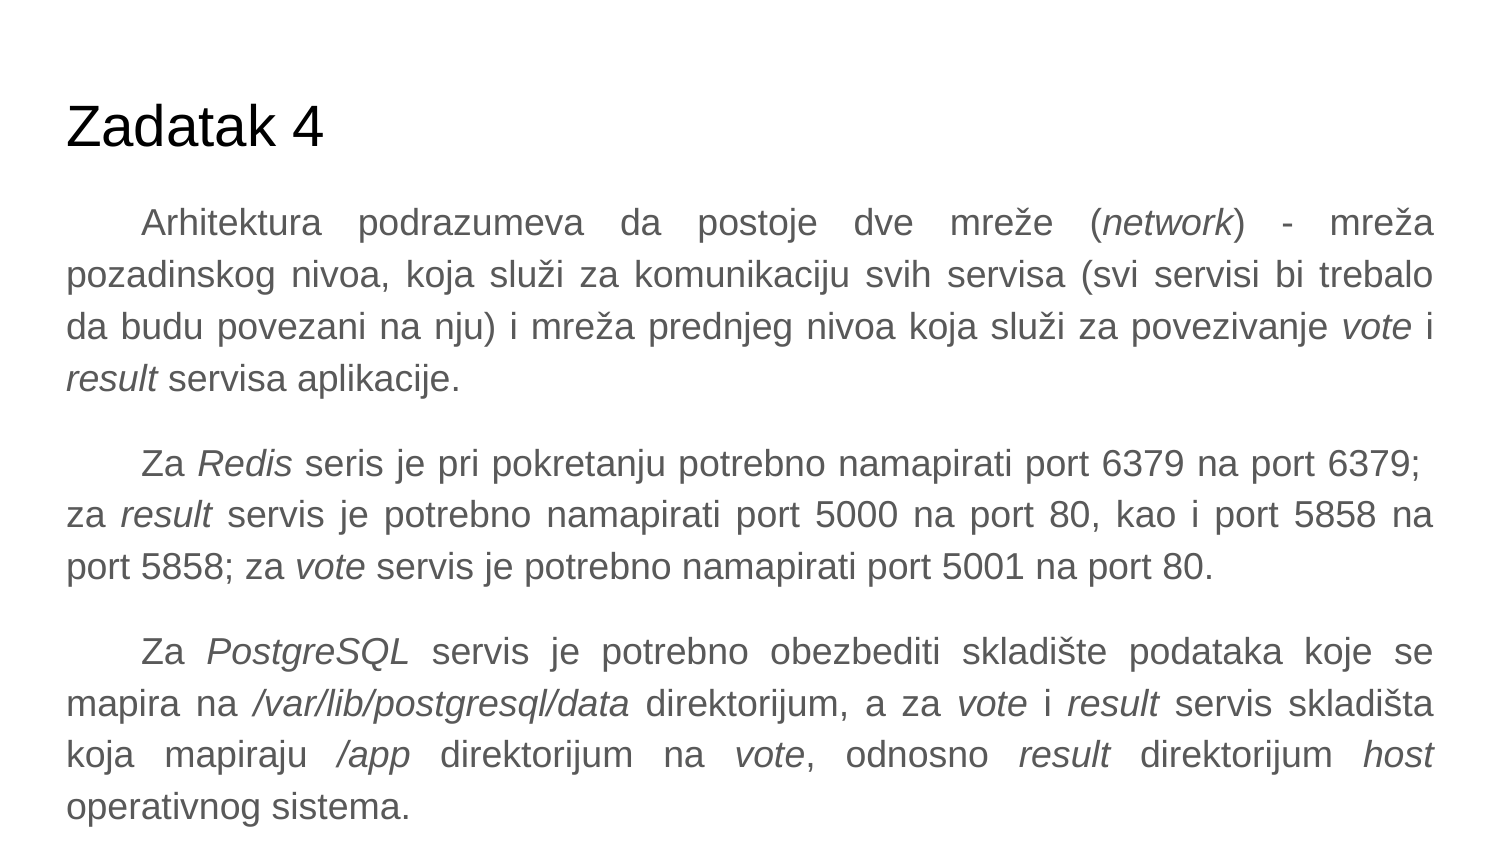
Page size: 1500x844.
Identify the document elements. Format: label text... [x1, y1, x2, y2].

list Arhitektura podrazumeva da postoje dve mreže (network) - mreža pozadinskog nivoa, koja služi za komunikaciju svih servisa (svi servisi bi trebalo da budu povezani na nju) i mreža prednjeg nivoa koja služi za povezivanje vote i result servisa aplikacije. Za Redis seris je pri pokretanju potrebno namapirati port 6379 na port 6379; za result servis je potrebno namapirati port 5000 na port 80, kao i port 5858 na port 5858; za vote servis je potrebno namapirati port 5001 na port 80. Za PostgreSQL servis je potrebno obezbediti skladište podataka koje se mapira na /var/lib/postgresql/data direktorijum, a za vote i result servis skladišta koja mapiraju /app direktorijum na vote, odnosno result direktorijum host operativnog sistema. [51, 176, 1449, 819]
title Zadatak 4 [51, 72, 1449, 167]
